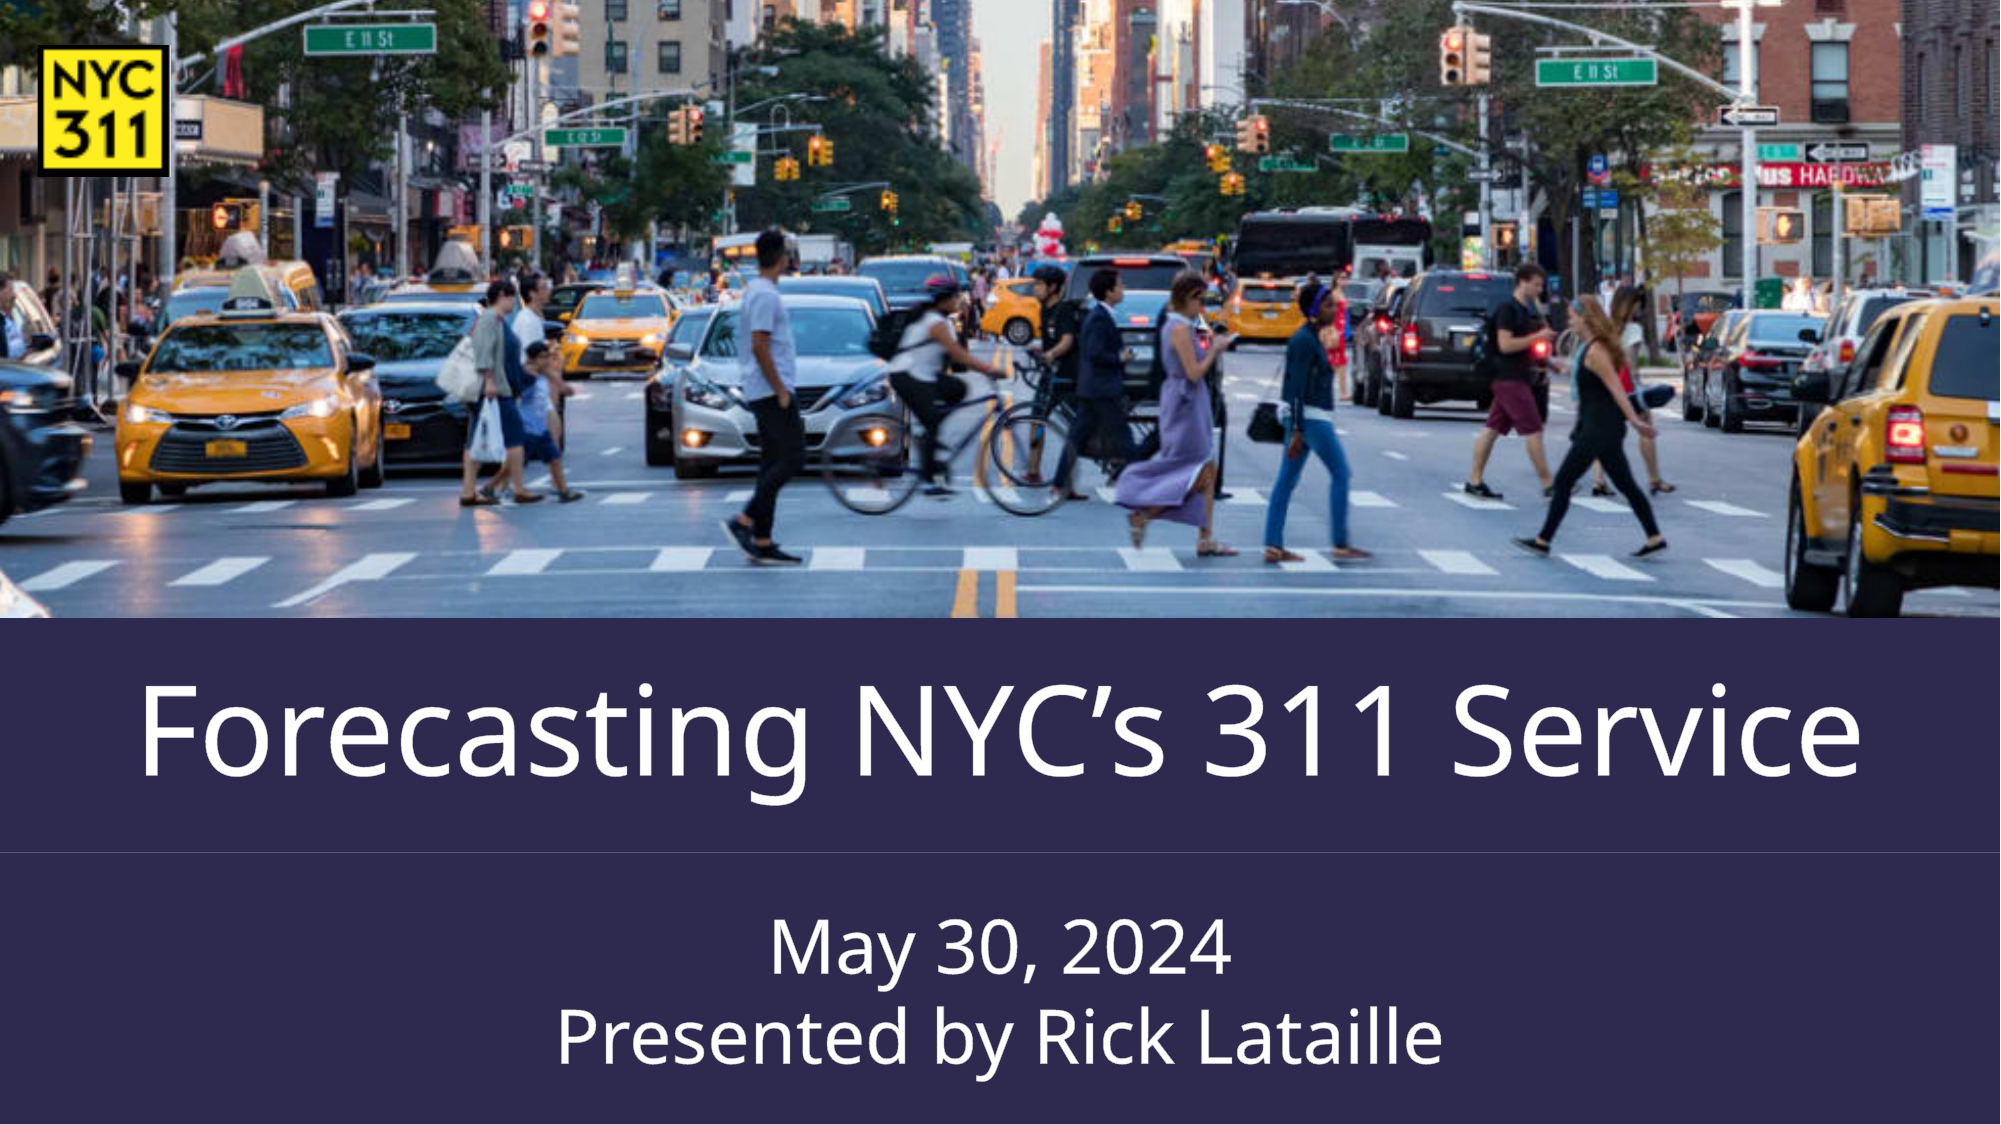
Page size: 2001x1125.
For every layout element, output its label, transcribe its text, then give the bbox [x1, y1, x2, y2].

subtitle May 30, 2024 Presented by Rick Lataille [0, 852, 2000, 1125]
picture [0, 0, 2000, 618]
title Forecasting NYC’s 311 Service [0, 618, 2000, 852]
